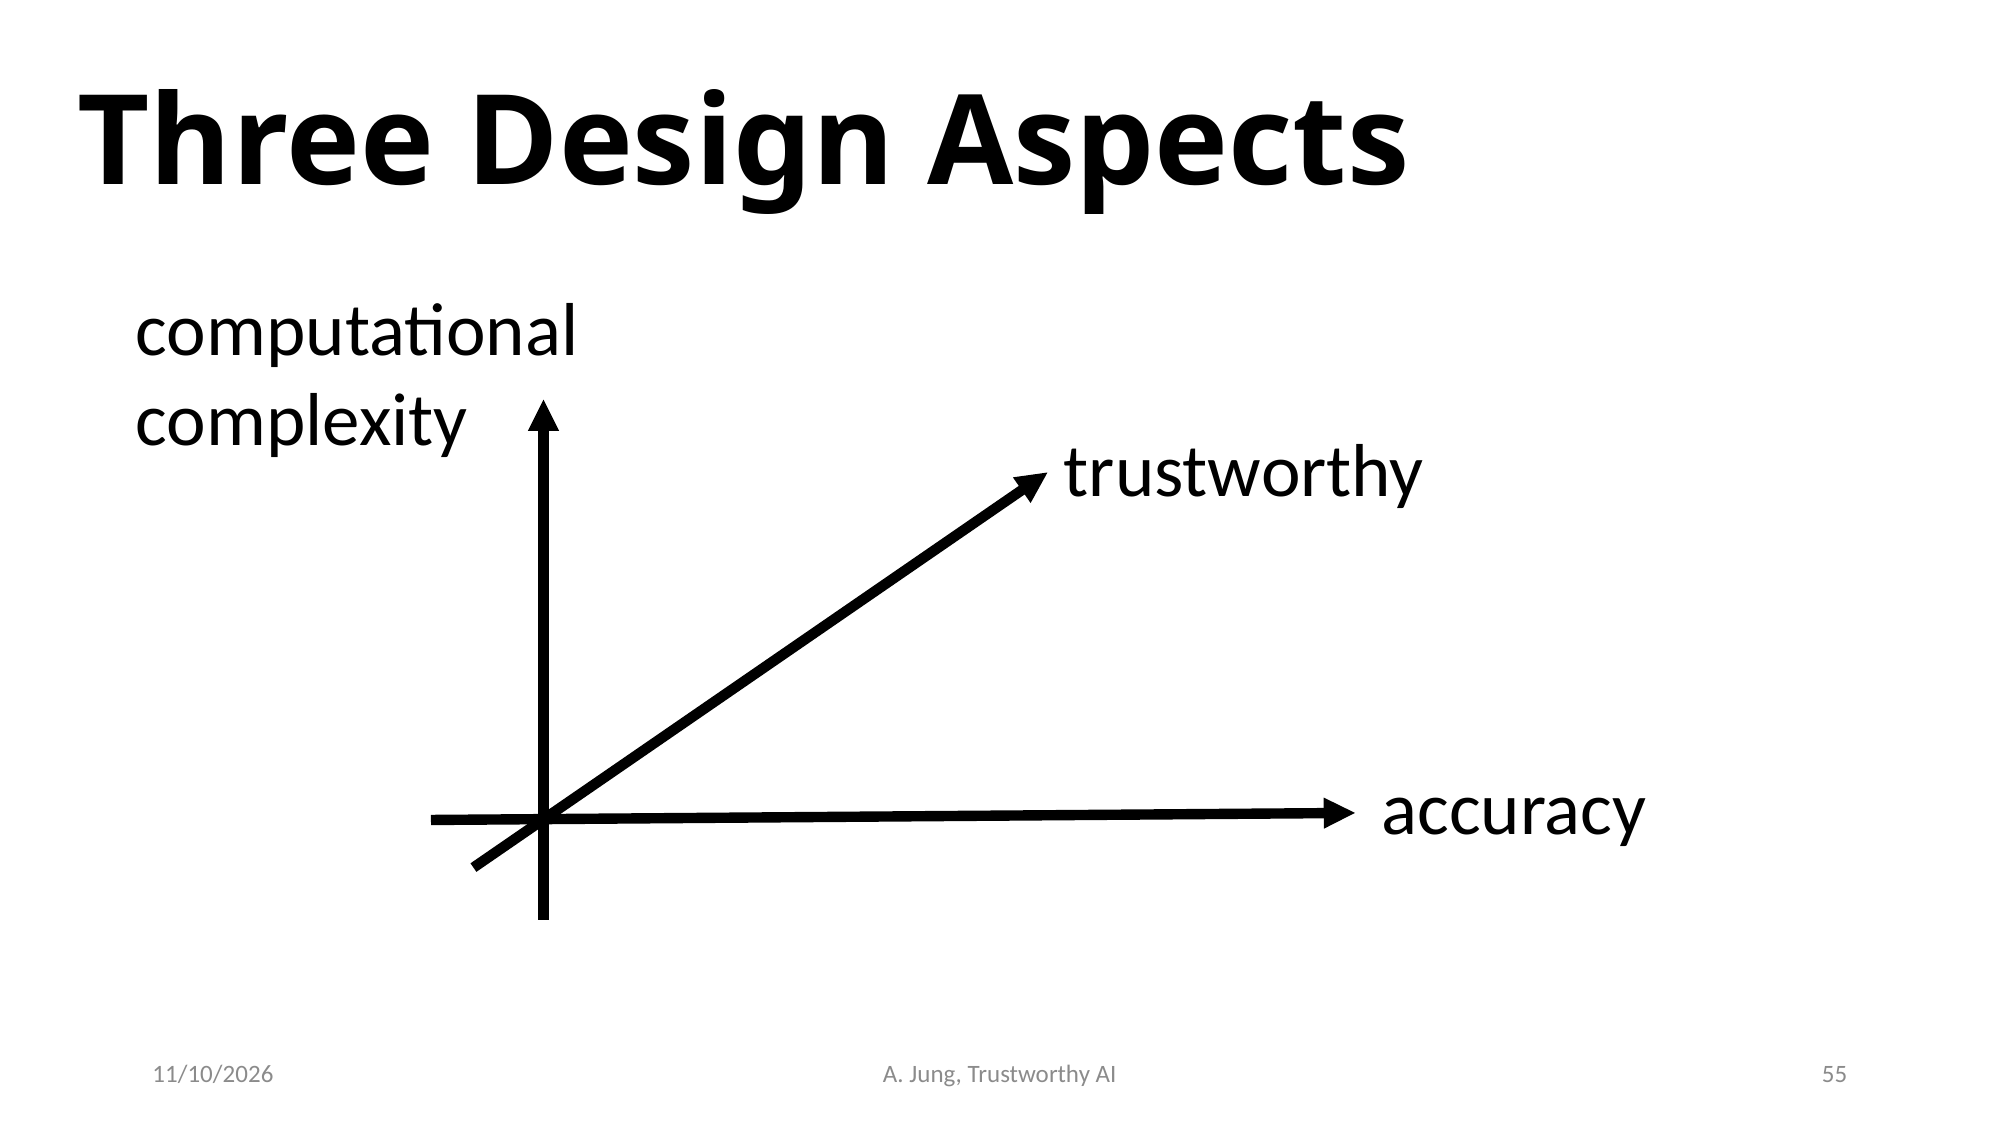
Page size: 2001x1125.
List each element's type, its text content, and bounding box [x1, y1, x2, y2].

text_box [473, 472, 1048, 868]
slide_number 55 [1412, 1042, 1863, 1103]
text_box computational complexity [121, 272, 611, 468]
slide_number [137, 1042, 588, 1103]
text_box accuracy [1332, 751, 1761, 857]
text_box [430, 812, 473, 820]
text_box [1048, 812, 1355, 820]
footer A. Jung, Trustworthy AI [662, 1042, 1338, 1103]
title Three Design Aspects [62, 35, 1788, 253]
text_box trustworthy [1049, 414, 1439, 519]
